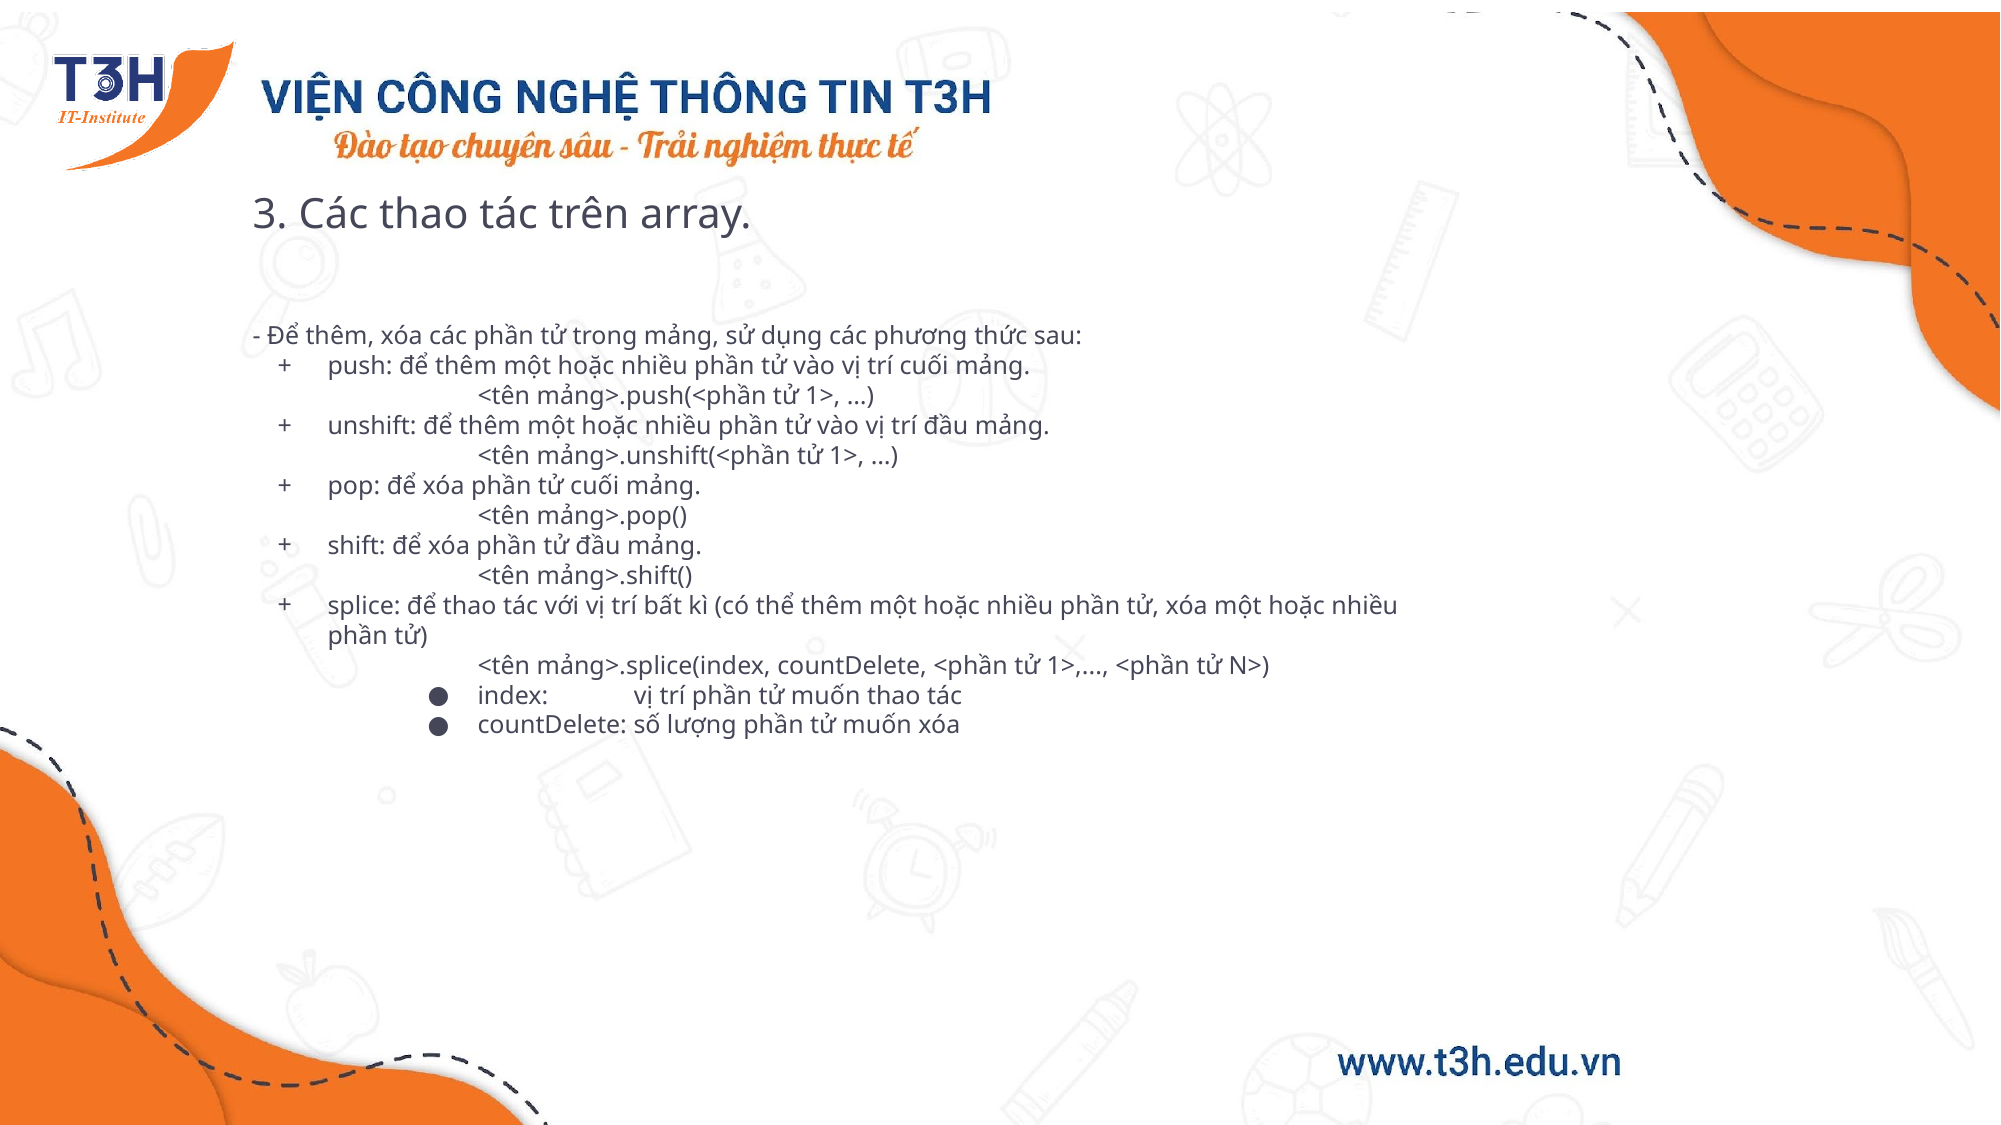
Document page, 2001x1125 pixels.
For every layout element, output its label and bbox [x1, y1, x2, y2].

picture [0, 12, 2000, 1125]
text_box [351, 257, 484, 376]
